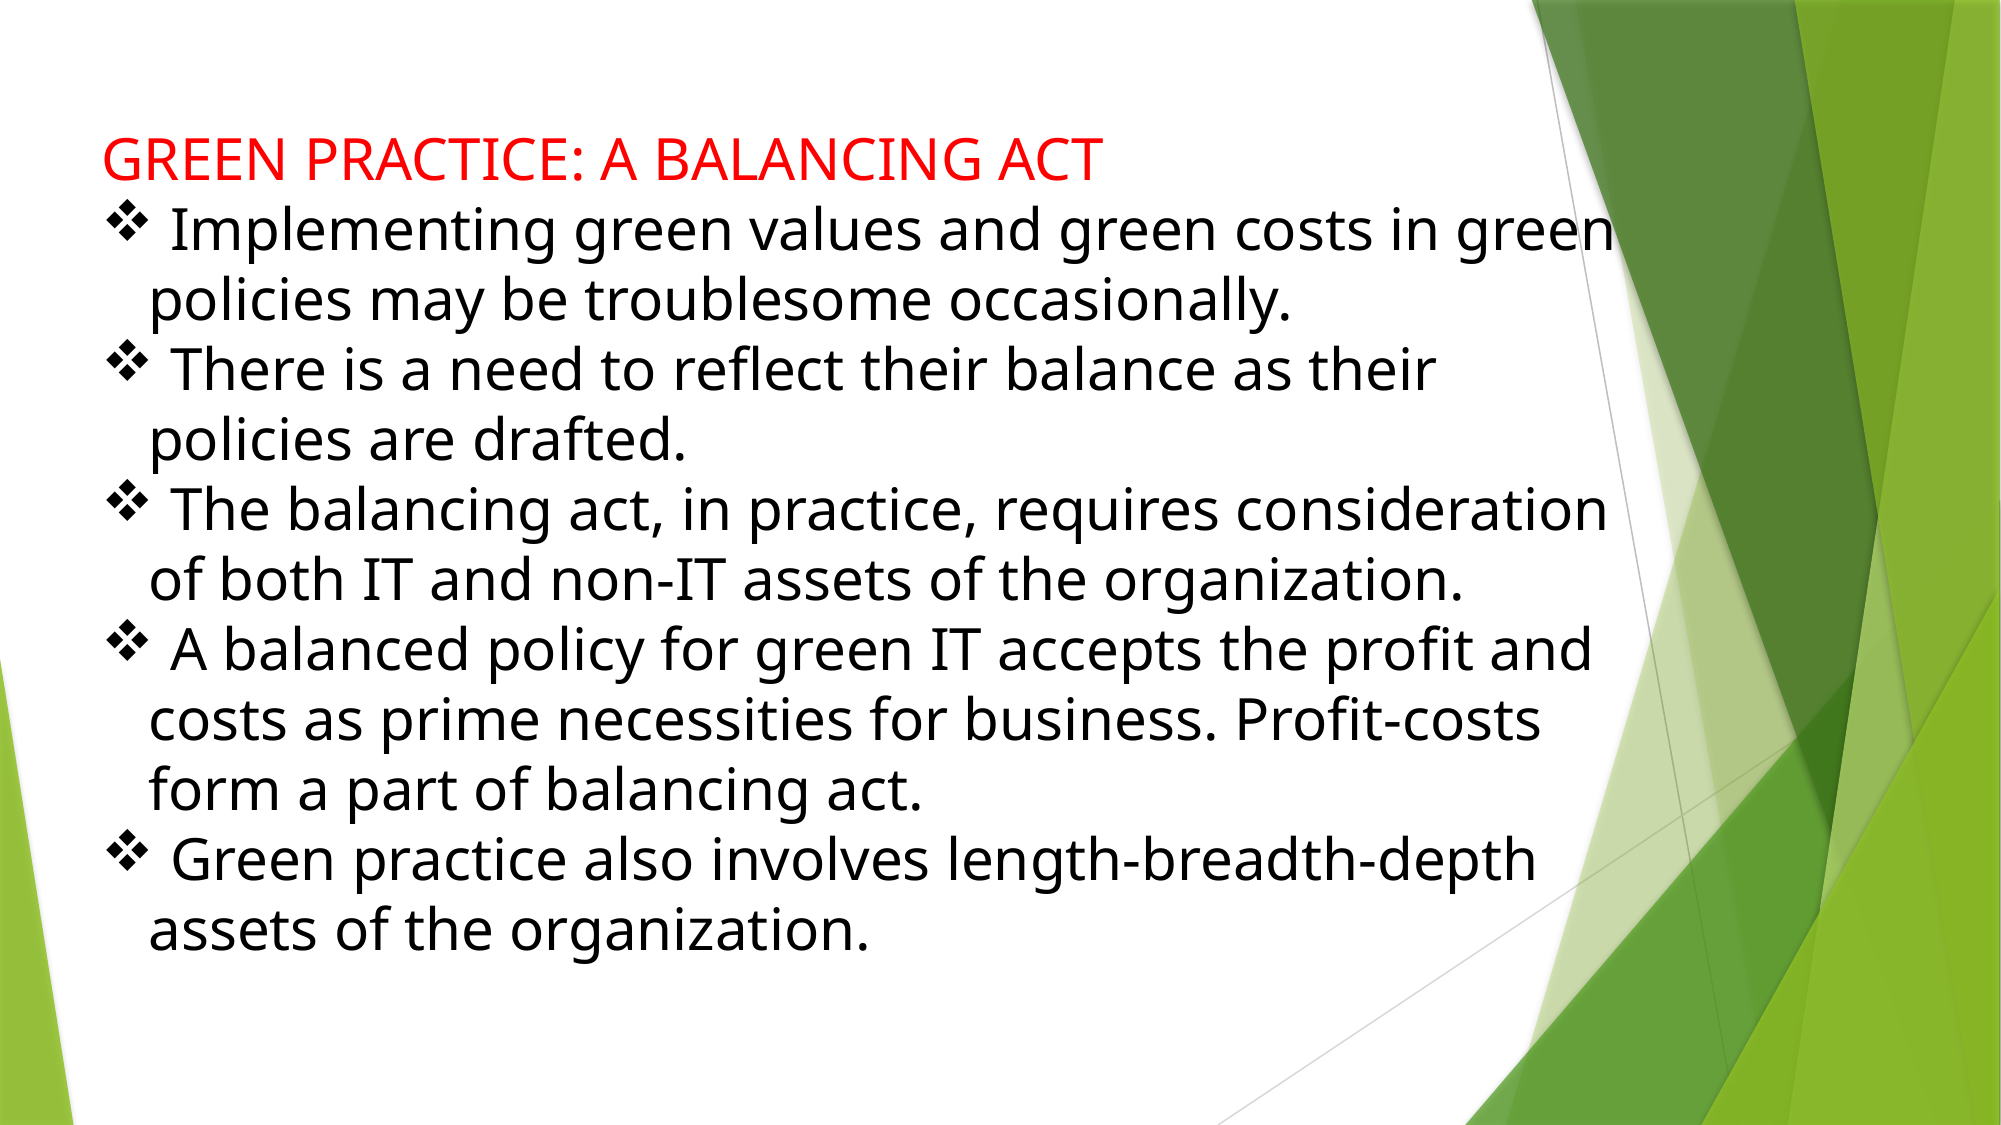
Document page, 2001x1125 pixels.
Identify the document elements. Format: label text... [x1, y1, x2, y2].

text_box GREEN PRACTICE: A BALANCING ACT Implementing green values and green costs in green policies may be troublesome occasionally. There is a need to reflect their balance as their policies are drafted. The balancing act, in practice, requires consideration of both IT and non-IT assets of the organization. A balanced policy for green IT accepts the profit and costs as prime necessities for business. Profit-costs form a part of balancing act. Green practice also involves length-breadth-depth assets of the organization. [86, 115, 1663, 970]
